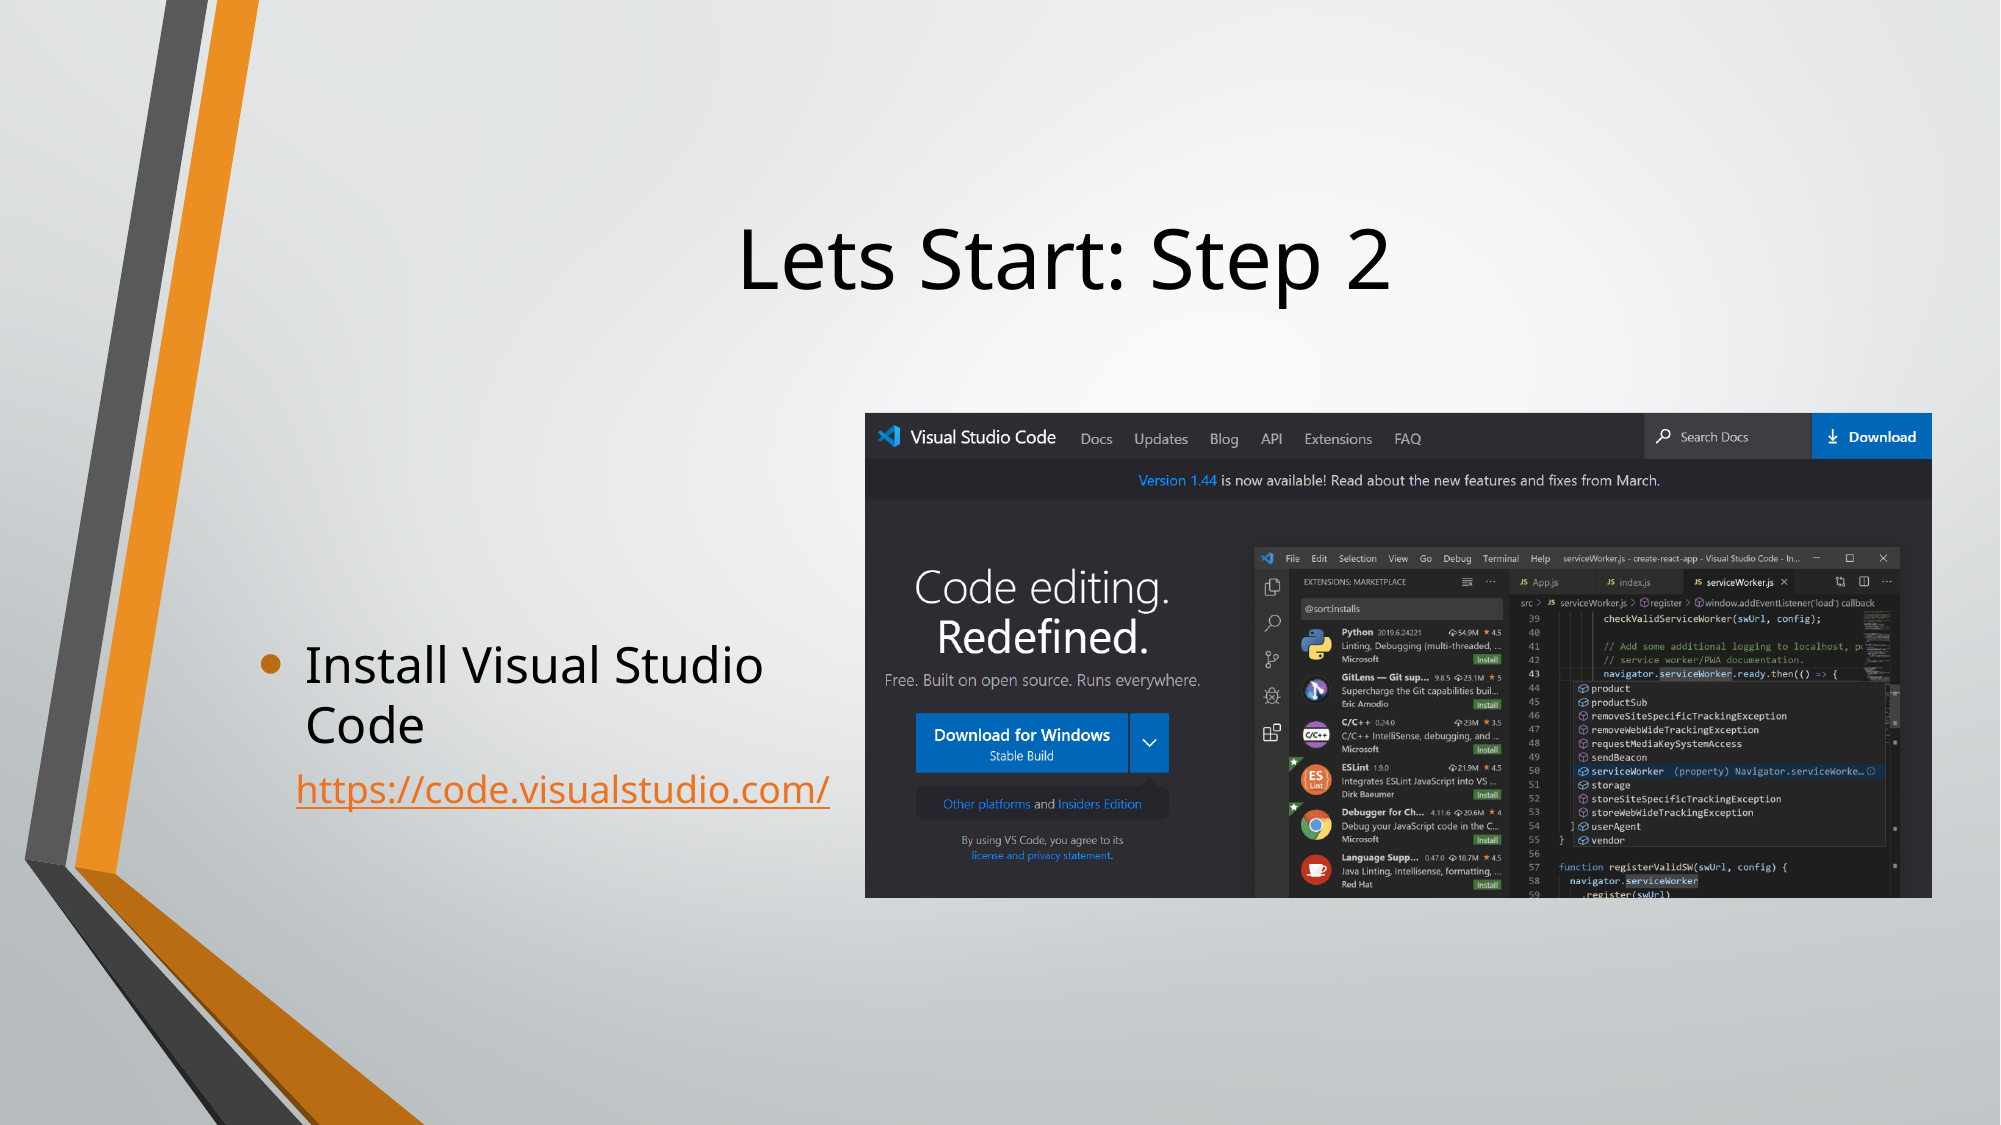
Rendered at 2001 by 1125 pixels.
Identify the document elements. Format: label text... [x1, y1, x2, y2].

title Lets Start: Step 2 [243, 112, 1887, 400]
list Install Visual Studio Code [243, 437, 883, 950]
picture [865, 412, 1932, 898]
text_box https://code.visualstudio.com/ [280, 758, 846, 825]
